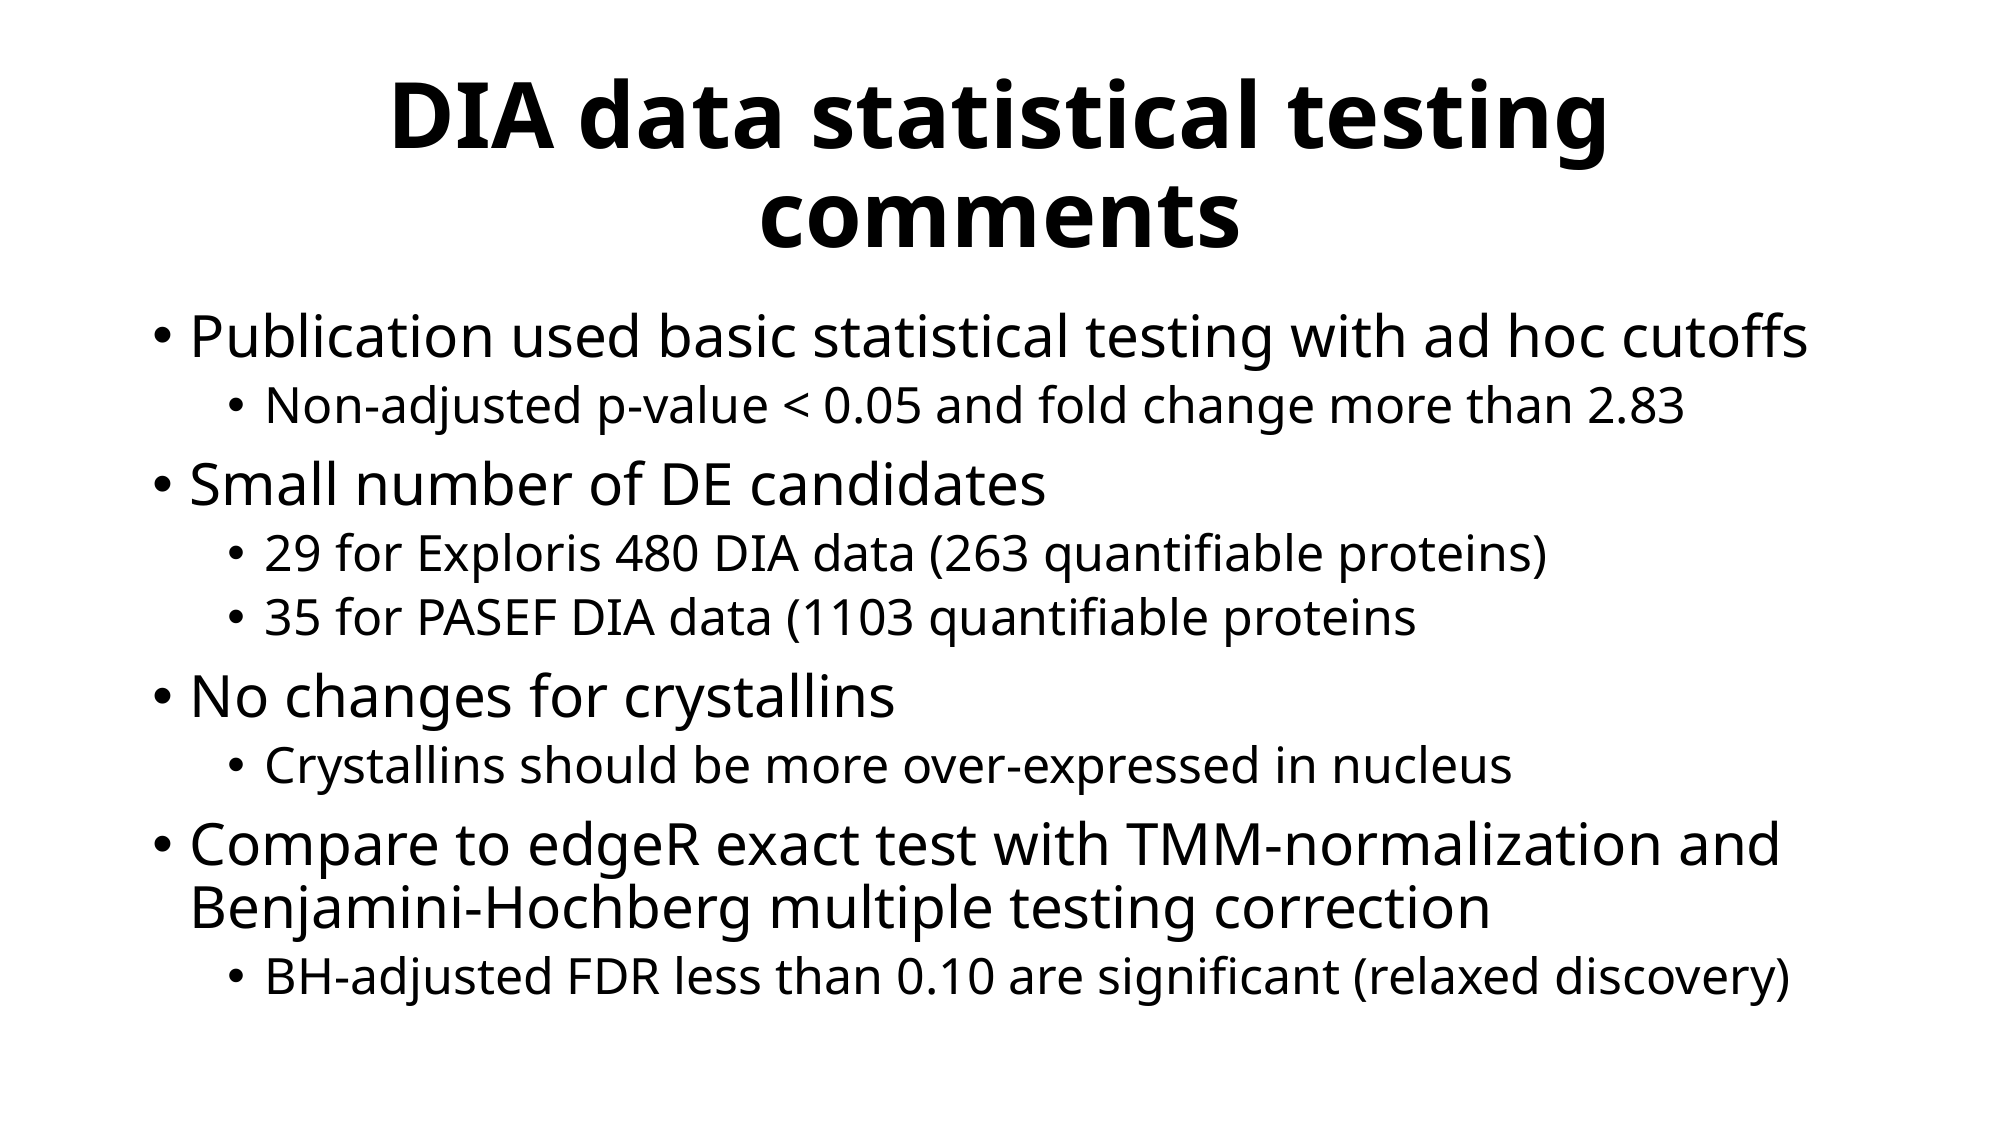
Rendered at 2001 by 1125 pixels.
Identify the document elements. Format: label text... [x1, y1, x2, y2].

list Publication used basic statistical testing with ad hoc cutoffs Non-adjusted p-value < 0.05 and fold change more than 2.83 Small number of DE candidates 29 for Exploris 480 DIA data (263 quantifiable proteins) 35 for PASEF DIA data (1103 quantifiable proteins No changes for crystallins Crystallins should be more over-expressed in nucleus Compare to edgeR exact test with TMM-normalization and Benjamini-Hochberg multiple testing correction BH-adjusted FDR less than 0.10 are significant (relaxed discovery) [137, 299, 1863, 1014]
title DIA data statistical testing comments [137, 59, 1863, 278]
